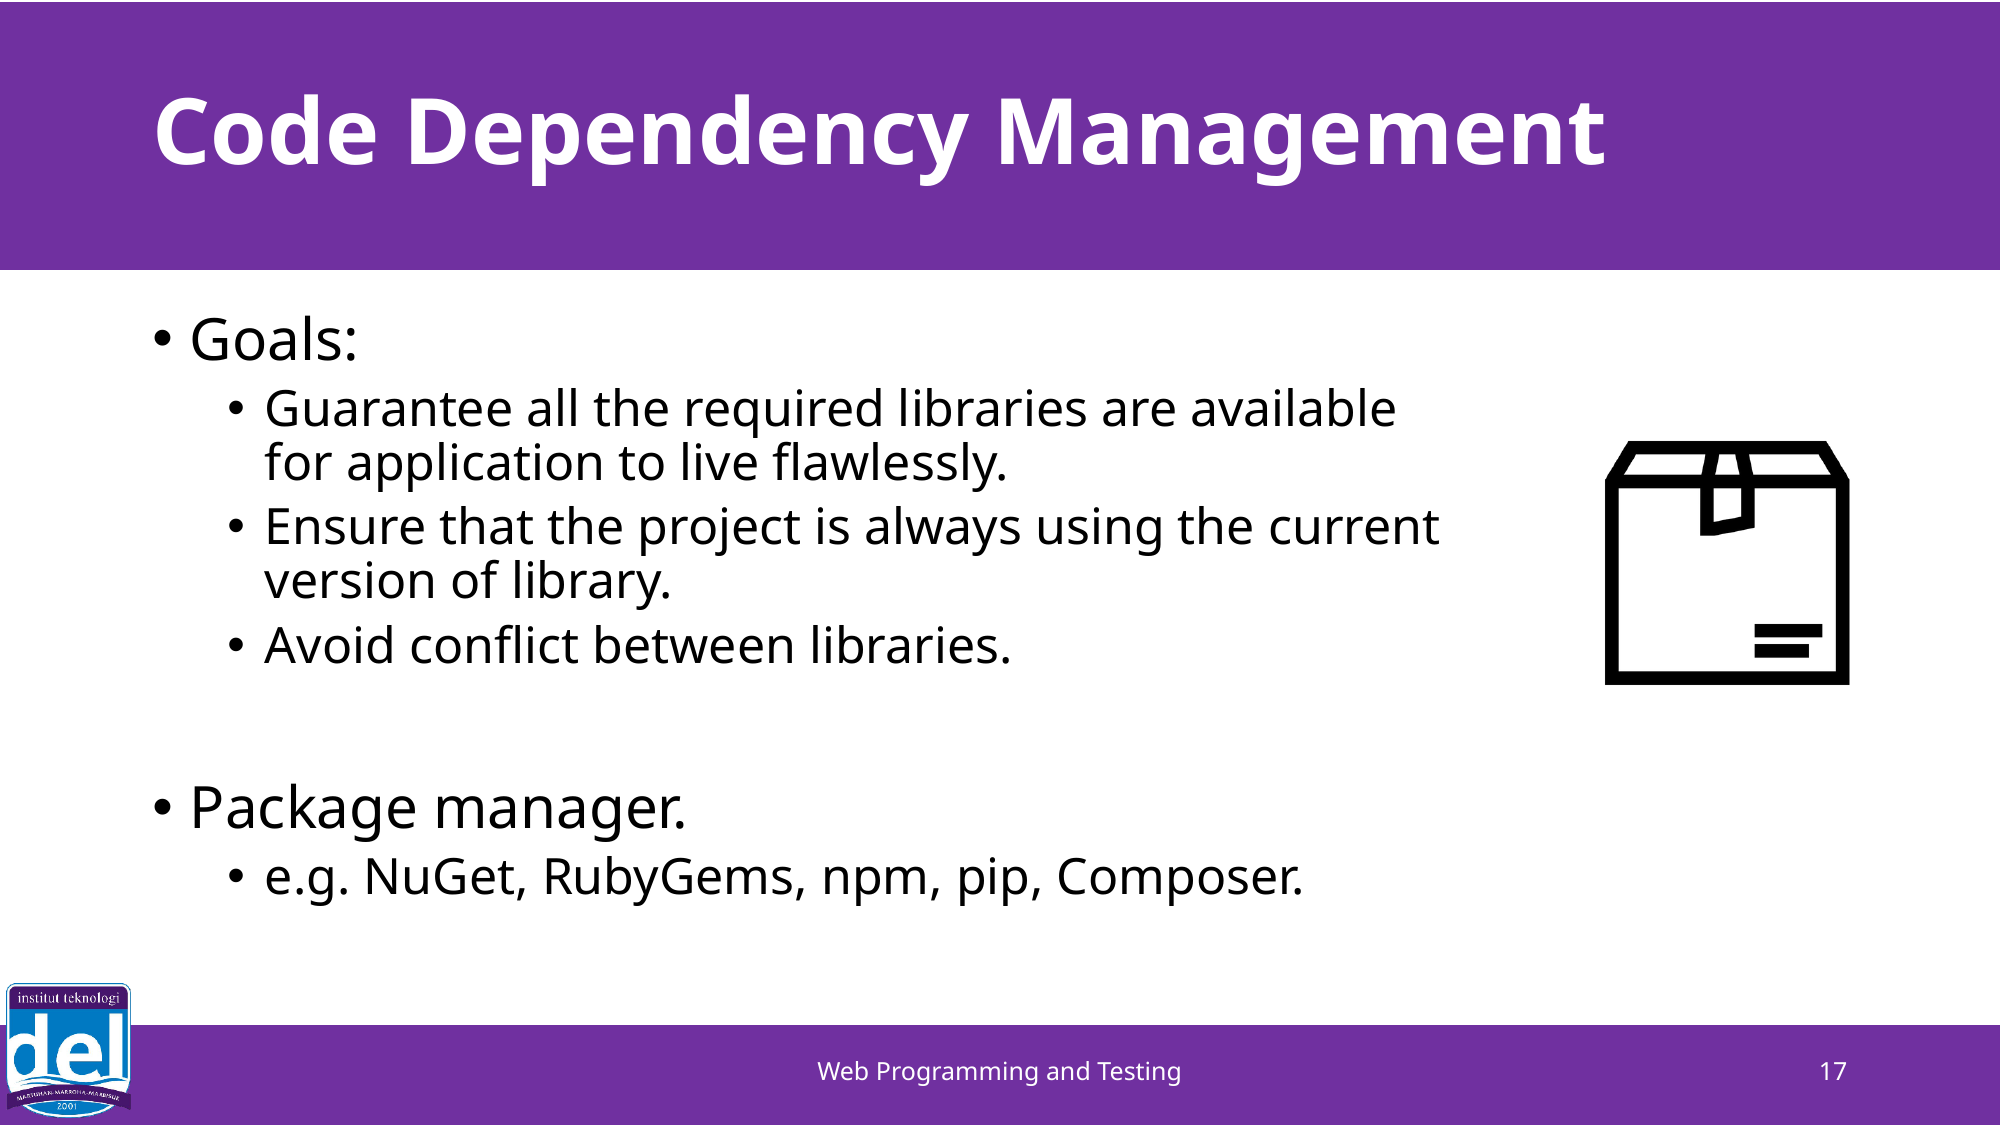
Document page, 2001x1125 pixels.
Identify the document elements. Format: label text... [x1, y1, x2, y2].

footer Web Programming and Testing [662, 1042, 1338, 1103]
picture [5, 982, 131, 1118]
slide_number 17 [1697, 1042, 1863, 1103]
title Code Dependency Management [137, 26, 1863, 244]
list Goals: Guarantee all the required libraries are available for application to live flawlessly. Ensure that the project is always using the current version of library. Avoid conflict between libraries. Package manager. e.g. NuGet, RubyGems, npm, pip, Composer. [137, 302, 1863, 1017]
picture [1564, 400, 1890, 725]
